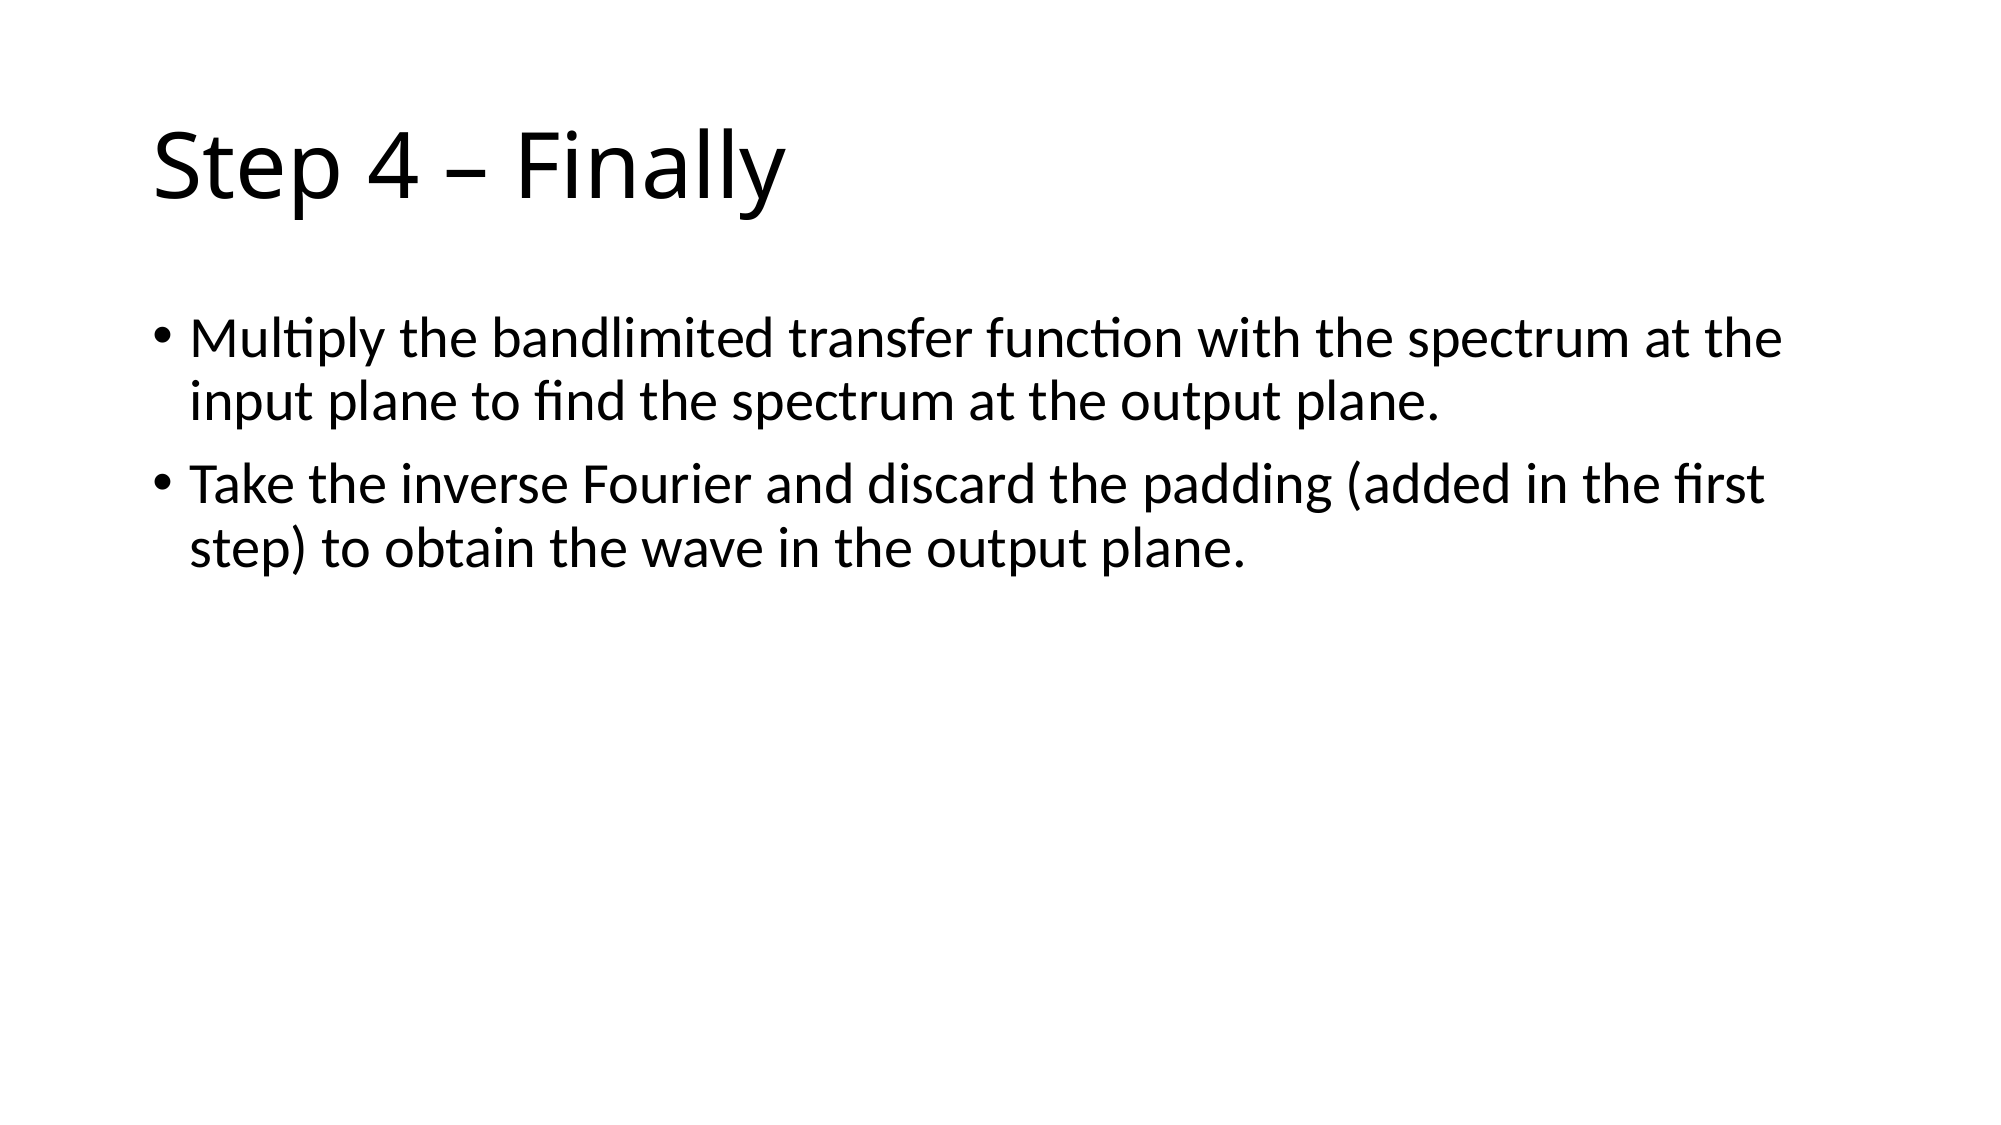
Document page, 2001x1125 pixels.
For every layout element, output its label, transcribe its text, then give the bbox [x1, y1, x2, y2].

title Step 4 – Finally [137, 59, 1863, 278]
list Multiply the bandlimited transfer function with the spectrum at the input plane to find the spectrum at the output plane. Take the inverse Fourier and discard the padding (added in the first step) to obtain the wave in the output plane. [137, 299, 1863, 1014]
